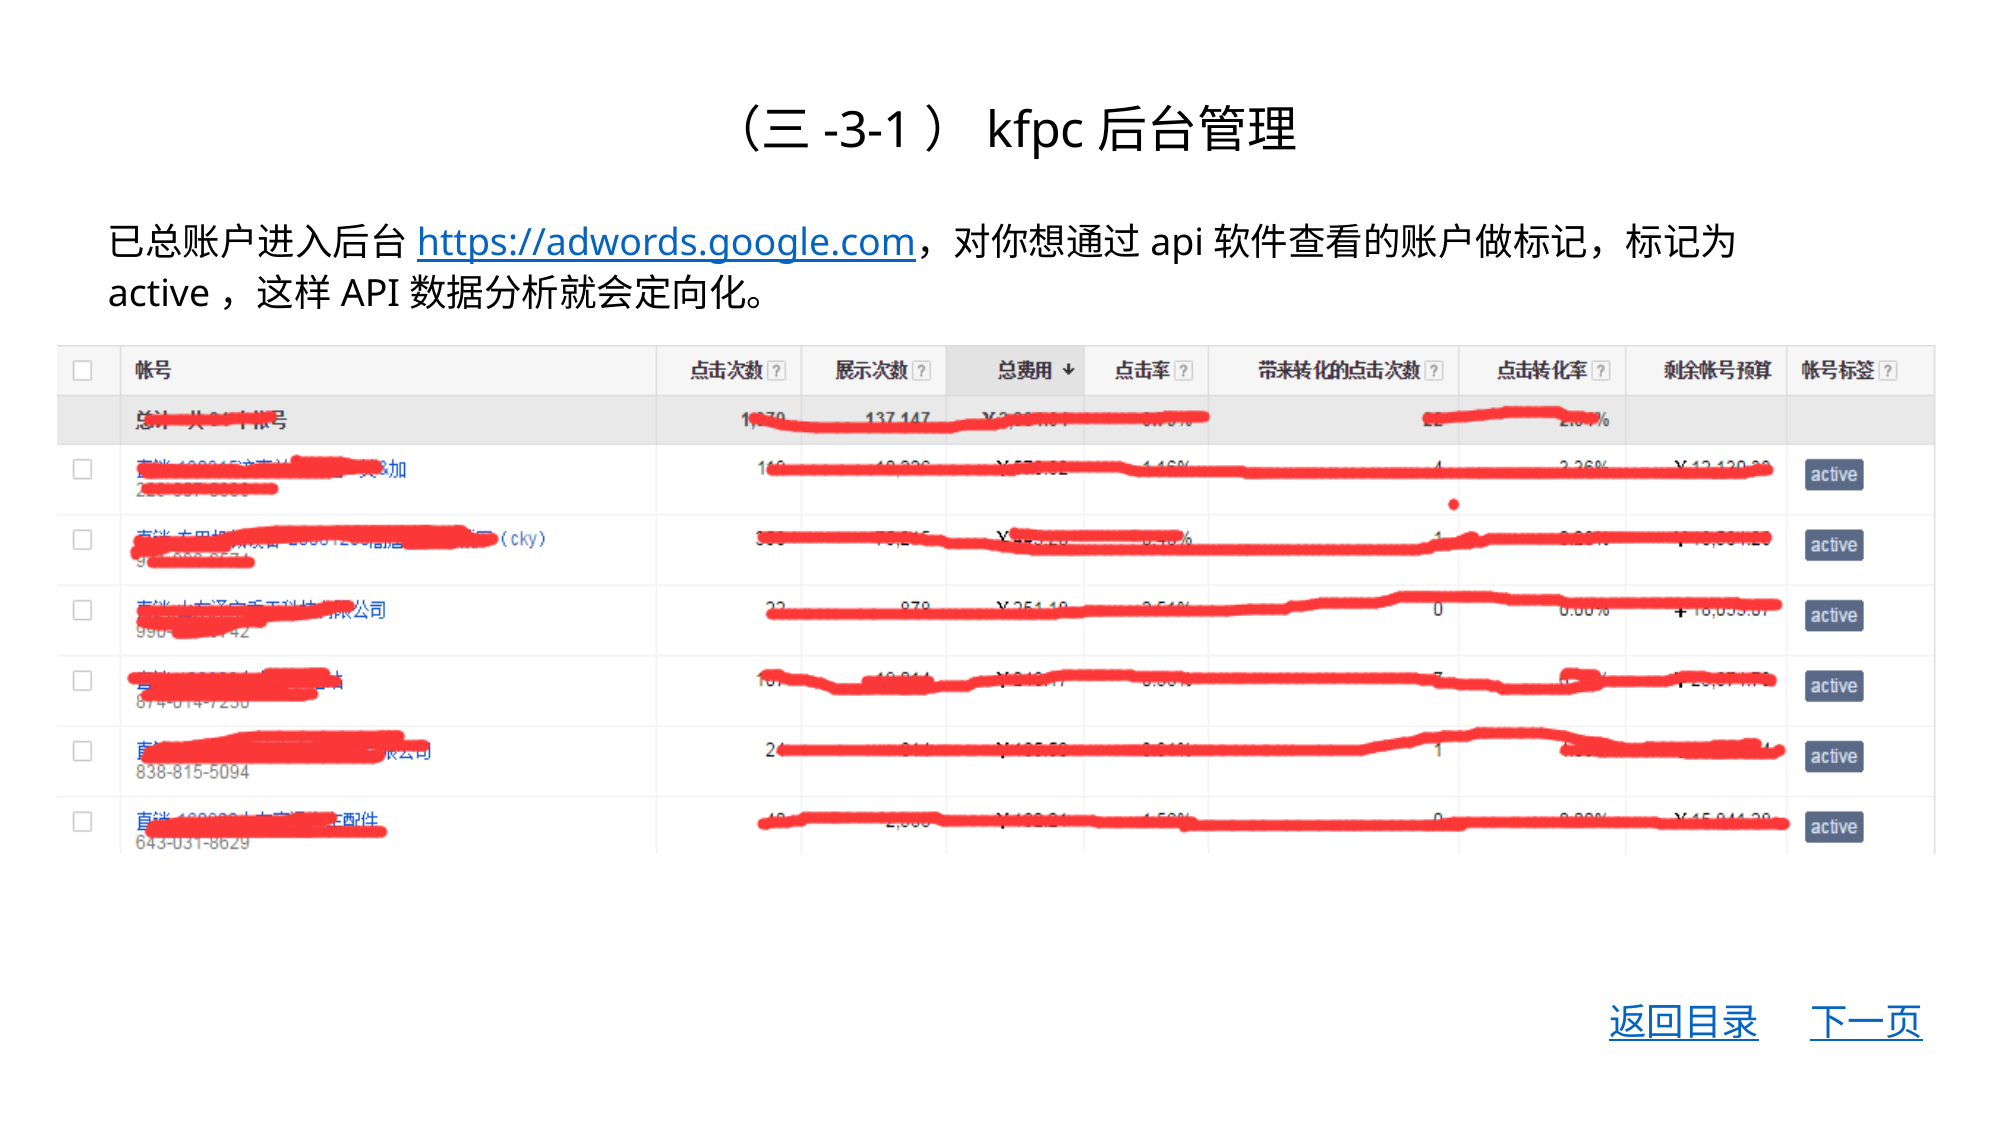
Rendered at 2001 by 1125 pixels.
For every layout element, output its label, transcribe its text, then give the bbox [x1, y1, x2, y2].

text_box 已总账户进入后台https://adwords.google.com，对你想通过api软件查看的账户做标记，标记为active，这样API数据分析就会定向化。 [93, 210, 1907, 345]
text_box （三-3-1）kfpc后台管理 [71, 90, 1938, 165]
text_box 返回目录 下一页 [71, 990, 1938, 1060]
picture [57, 345, 1943, 854]
